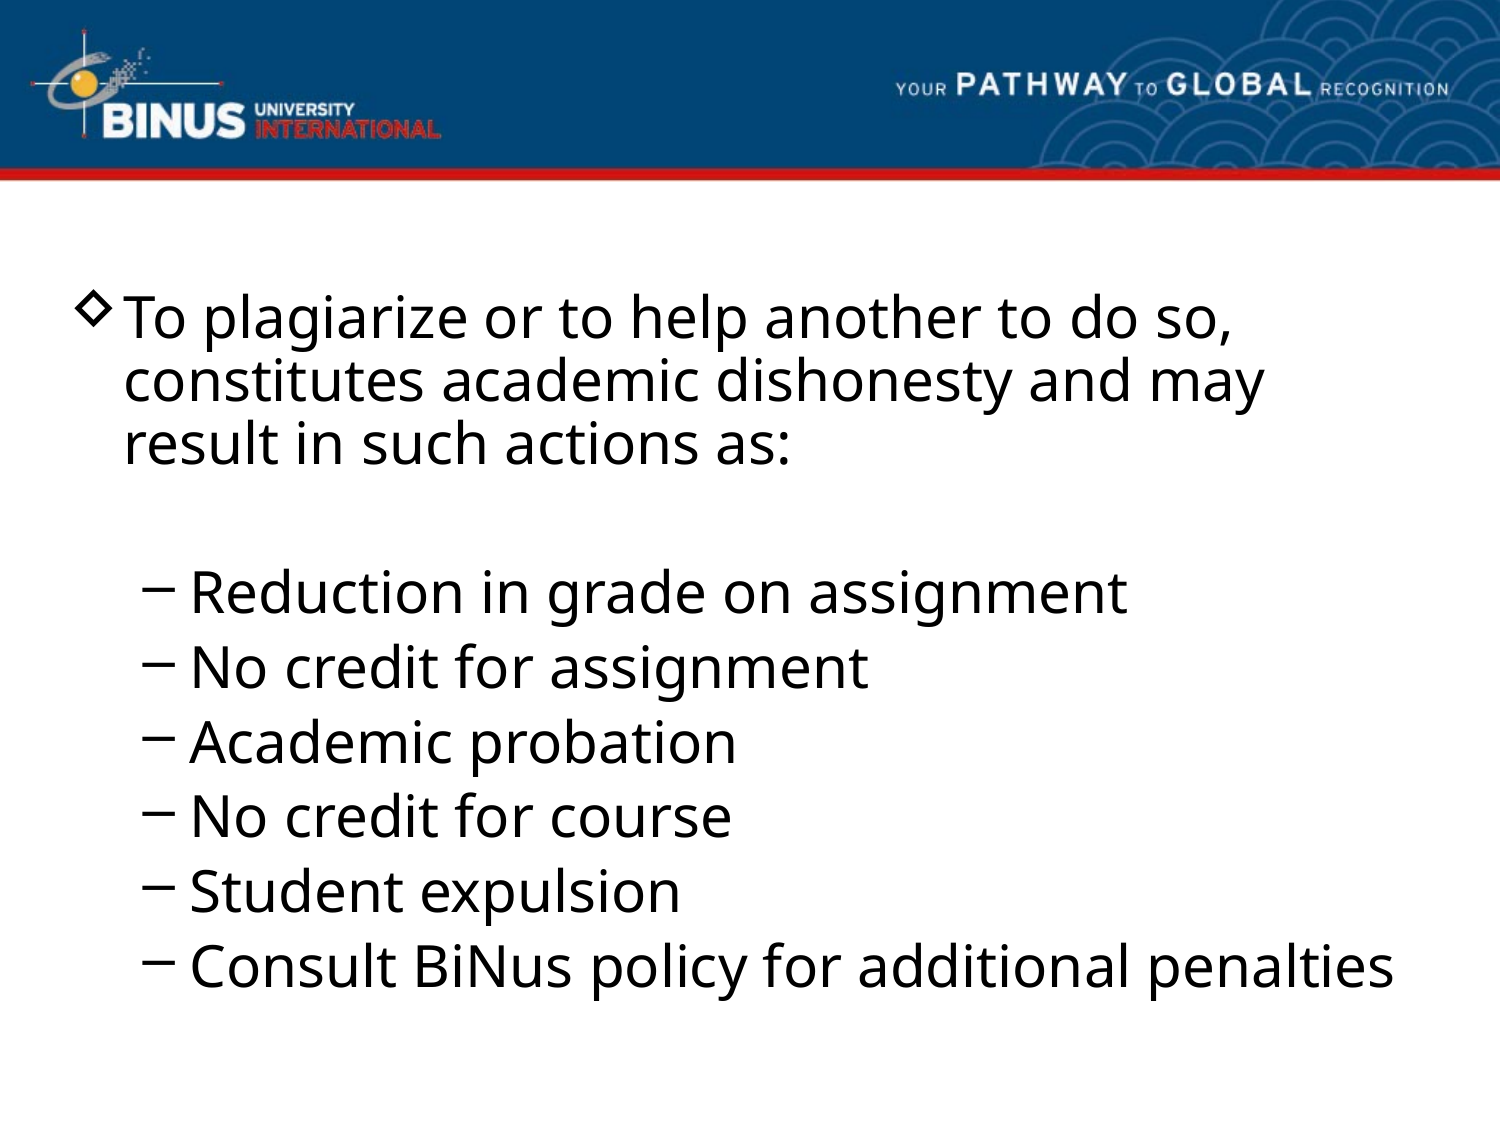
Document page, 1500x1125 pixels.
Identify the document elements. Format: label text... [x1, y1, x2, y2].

list To plagiarize or to help another to do so, constitutes academic dishonesty and may result in such actions as: Reduction in grade on assignment No credit for assignment Academic probation No credit for course Student expulsion Consult BiNus policy for additional penalties [52, 280, 1448, 1044]
picture [0, 0, 1500, 182]
